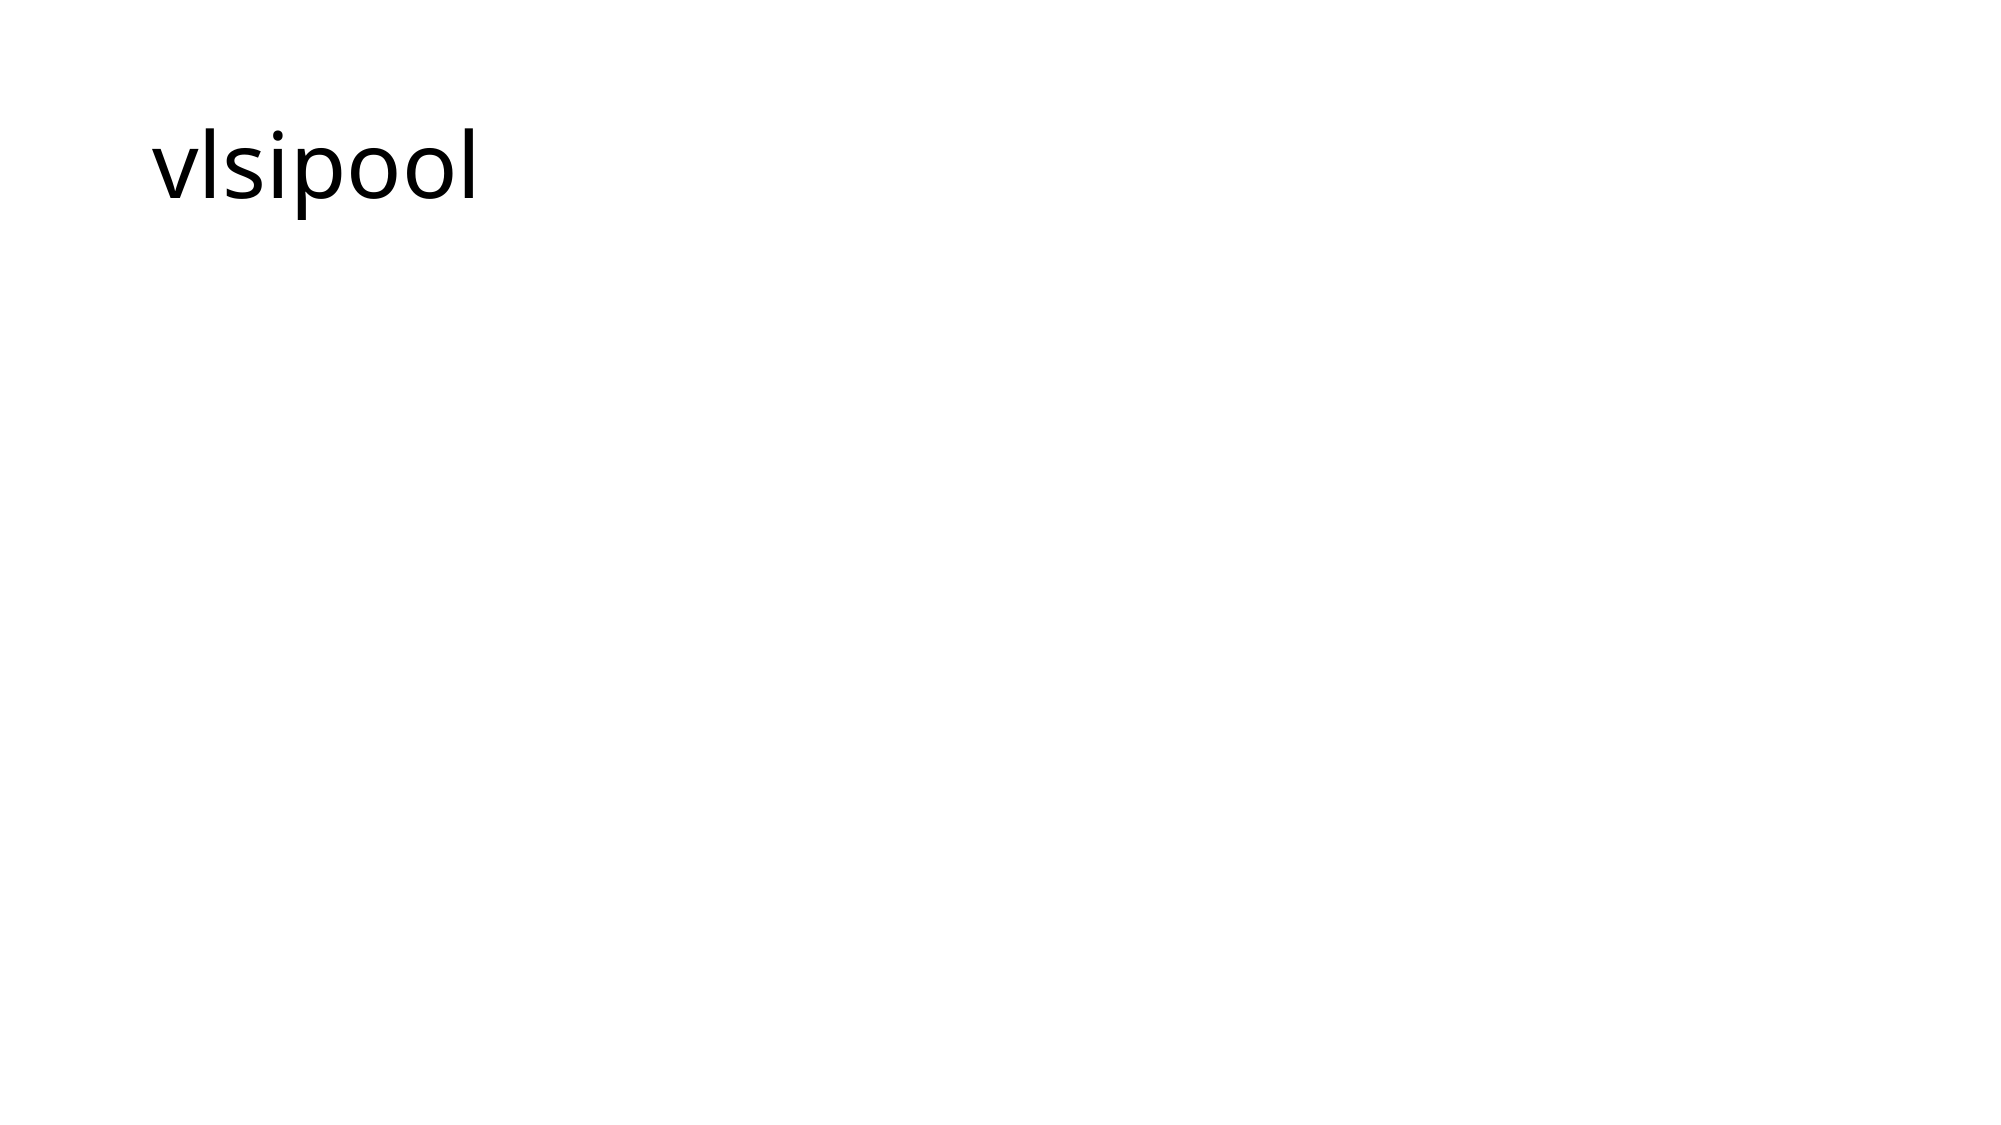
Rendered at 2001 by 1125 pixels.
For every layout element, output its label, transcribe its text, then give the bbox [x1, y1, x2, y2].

title vlsipool [137, 59, 1863, 278]
